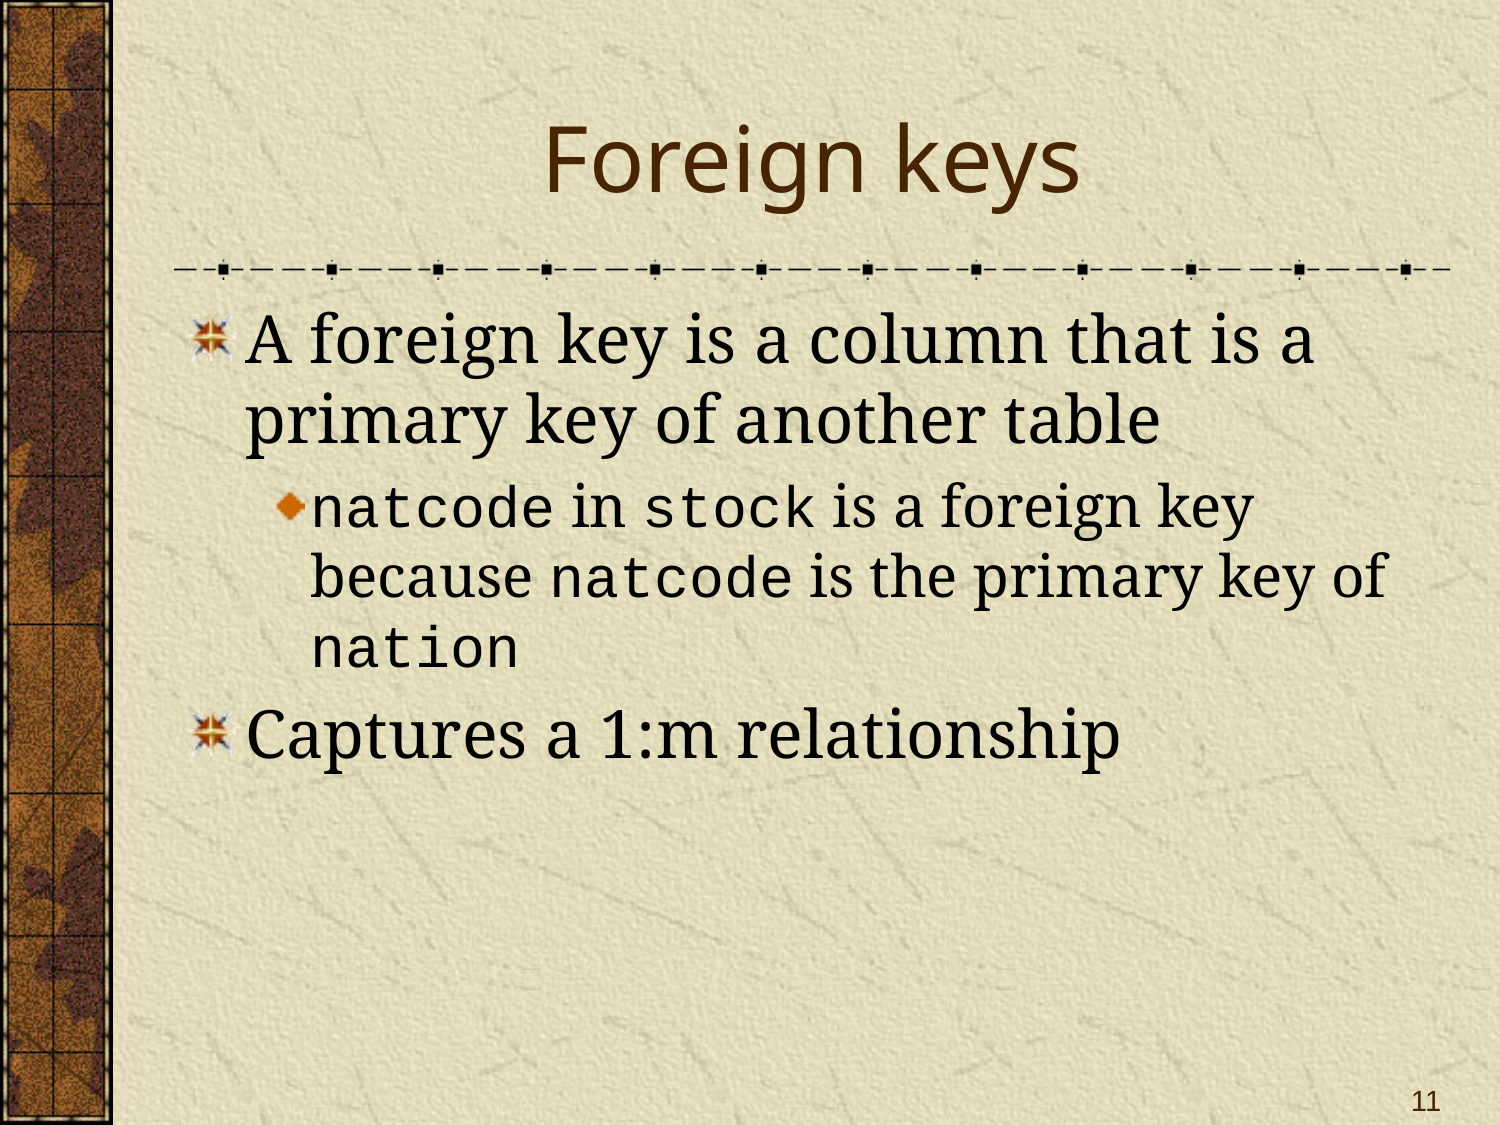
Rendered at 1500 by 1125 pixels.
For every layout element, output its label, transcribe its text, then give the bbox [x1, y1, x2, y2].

title Foreign keys [174, 62, 1451, 251]
slide_number 11 [1351, 1049, 1500, 1125]
picture [0, 0, 1500, 1125]
list A foreign key is a column that is a primary key of another table natcode in stock is a foreign key because natcode is the primary key of nation Captures a 1:m relationship [173, 289, 1449, 965]
